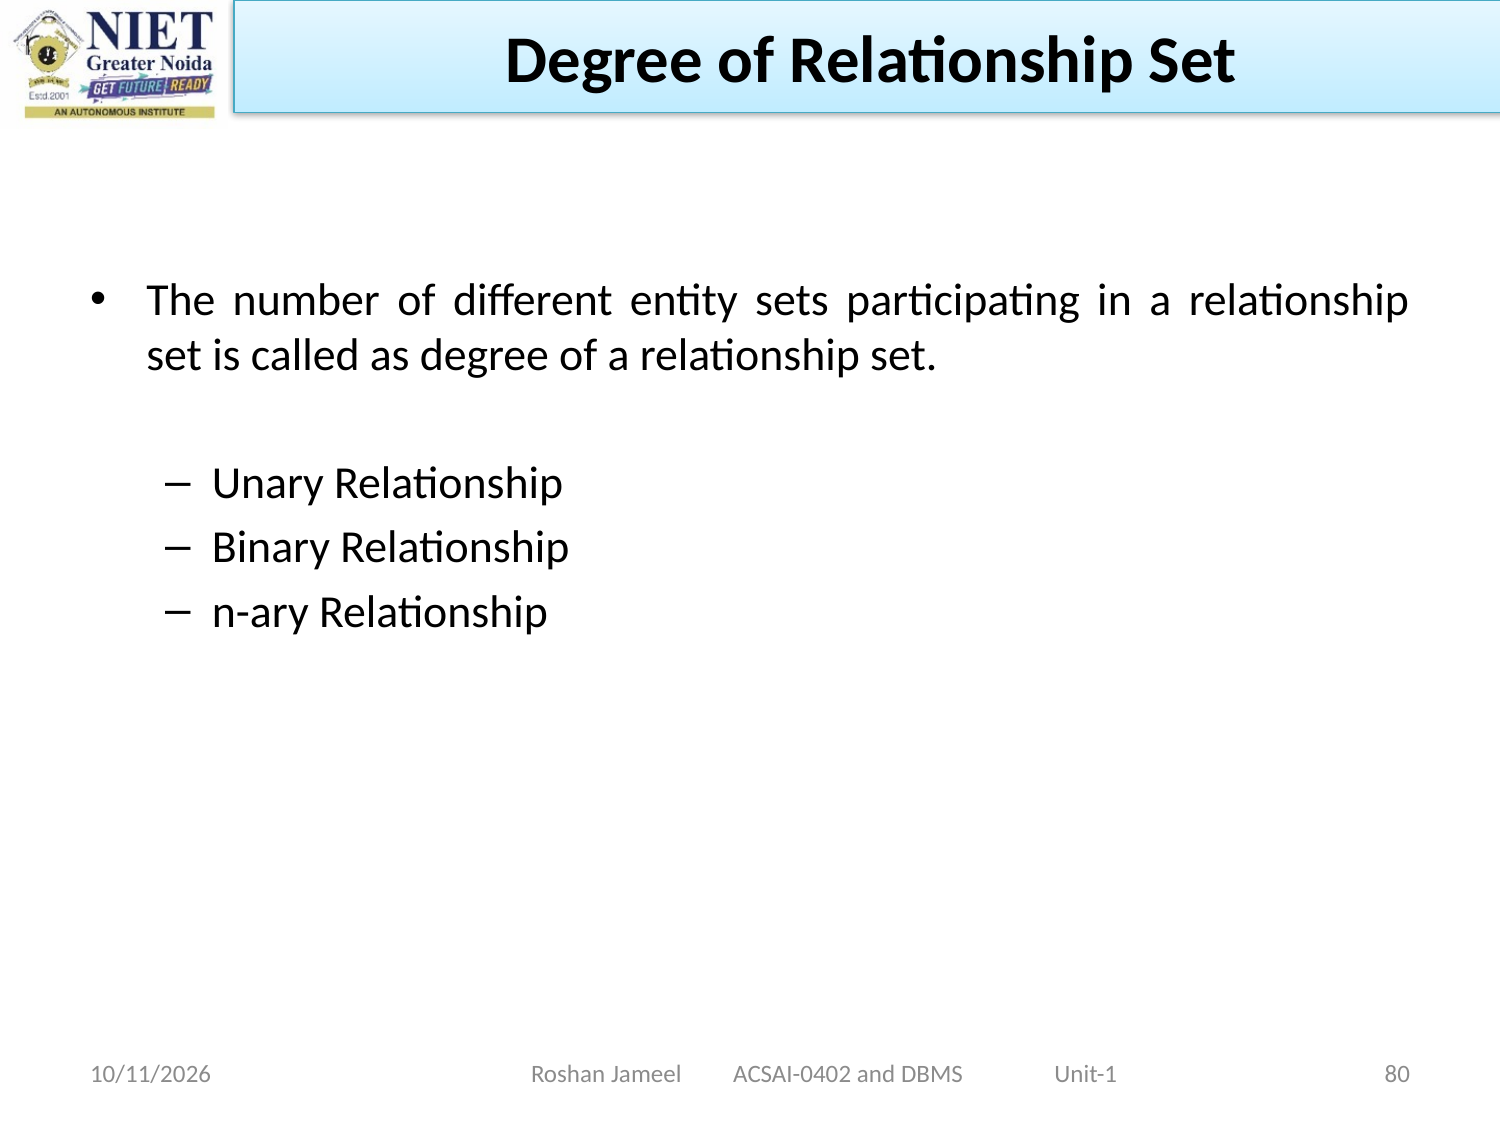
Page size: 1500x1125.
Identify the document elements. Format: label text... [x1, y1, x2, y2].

footer Roshan Jameel ACSAI-0402 and DBMS Unit-1 [412, 1042, 1074, 1103]
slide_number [75, 1042, 412, 1103]
slide_number 80 [1074, 1042, 1425, 1103]
text_box Degree of Relationship Set [233, 0, 1500, 113]
list The number of different entity sets participating in a relationship set is called as degree of a relationship set. Unary Relationship Binary Relationship n-ary Relationship [75, 262, 1425, 1005]
picture [0, 0, 228, 130]
